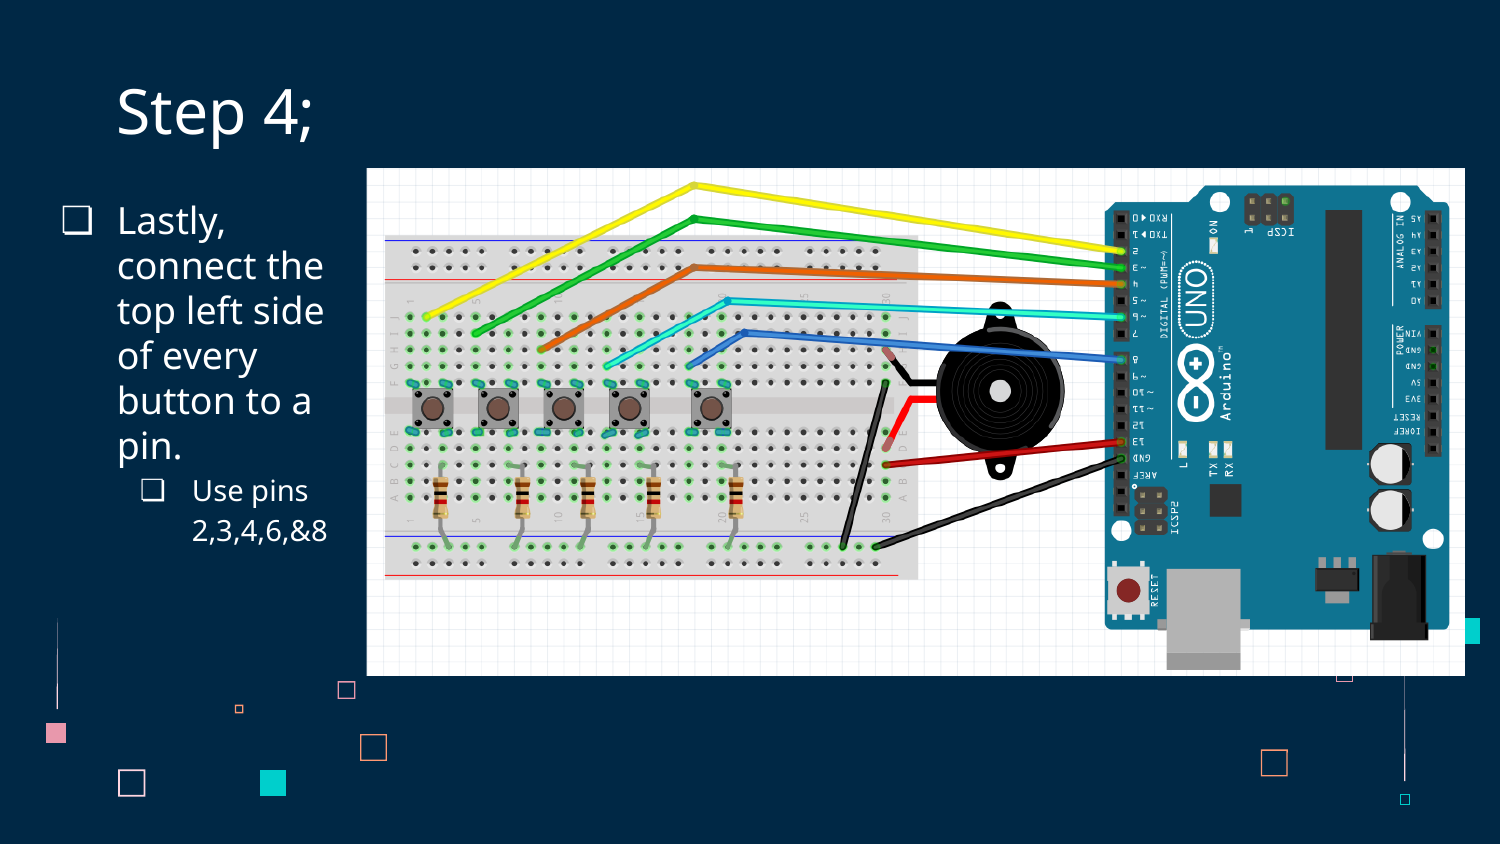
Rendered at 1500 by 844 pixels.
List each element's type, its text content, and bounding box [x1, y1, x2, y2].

list Lastly, connect the top left side of every button to a pin. Use pins 2,3,4,6,&8 [26, 181, 361, 628]
picture [366, 168, 1466, 676]
title Step 4; [101, 67, 543, 163]
